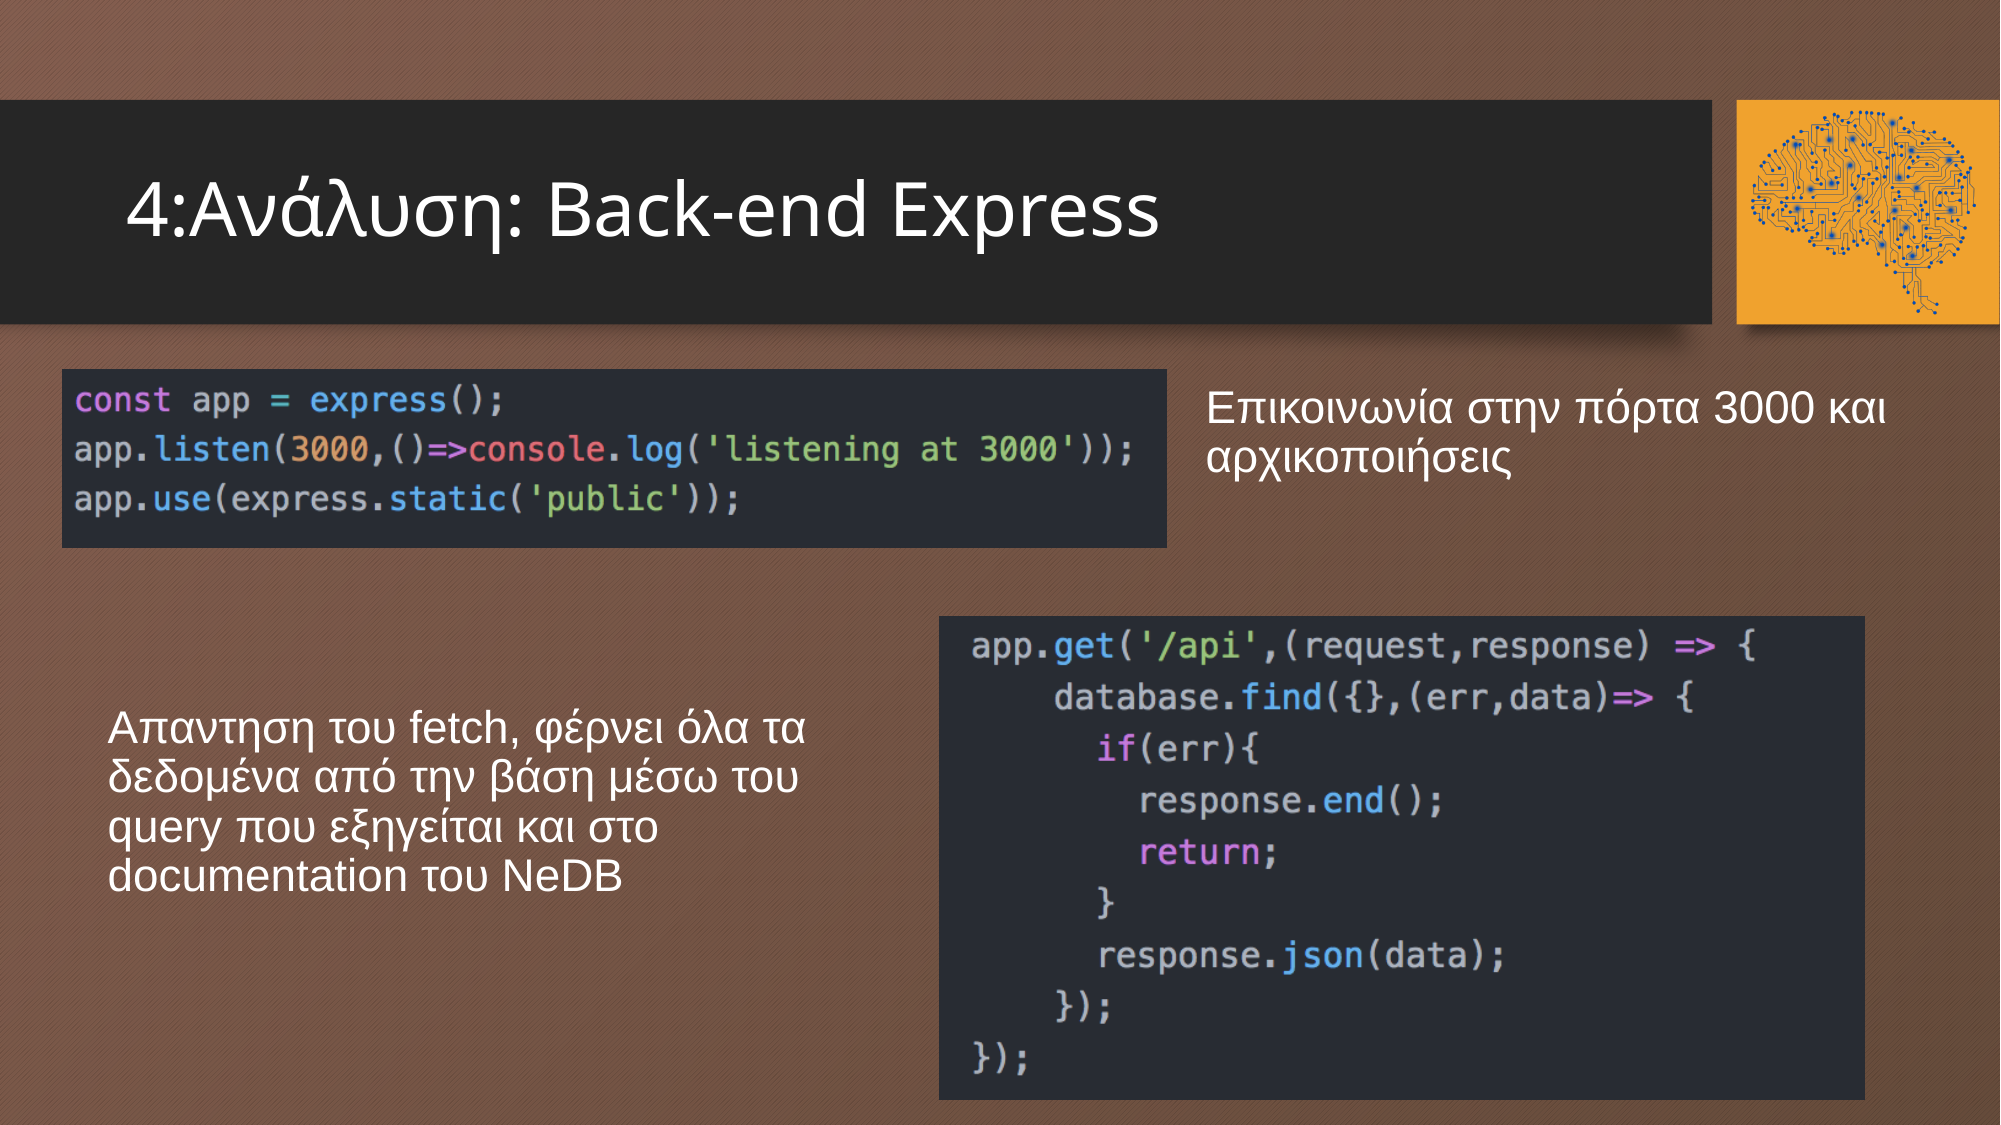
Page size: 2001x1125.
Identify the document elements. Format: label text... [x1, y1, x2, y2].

list Επικοινωνία στην πόρτα 3000 και αρχικοποιήσεις [1190, 376, 1988, 542]
picture [1727, 95, 2000, 347]
list Απαντηση του fetch, φέρνει όλα τα δεδομένα από την βάση μέσω του query που εξηγείται και στο documentation του NeDB [92, 696, 890, 962]
picture [939, 616, 1865, 1101]
title 4:Ανάλυση: Back-end Express [111, 123, 1689, 301]
picture [0, 325, 1713, 548]
